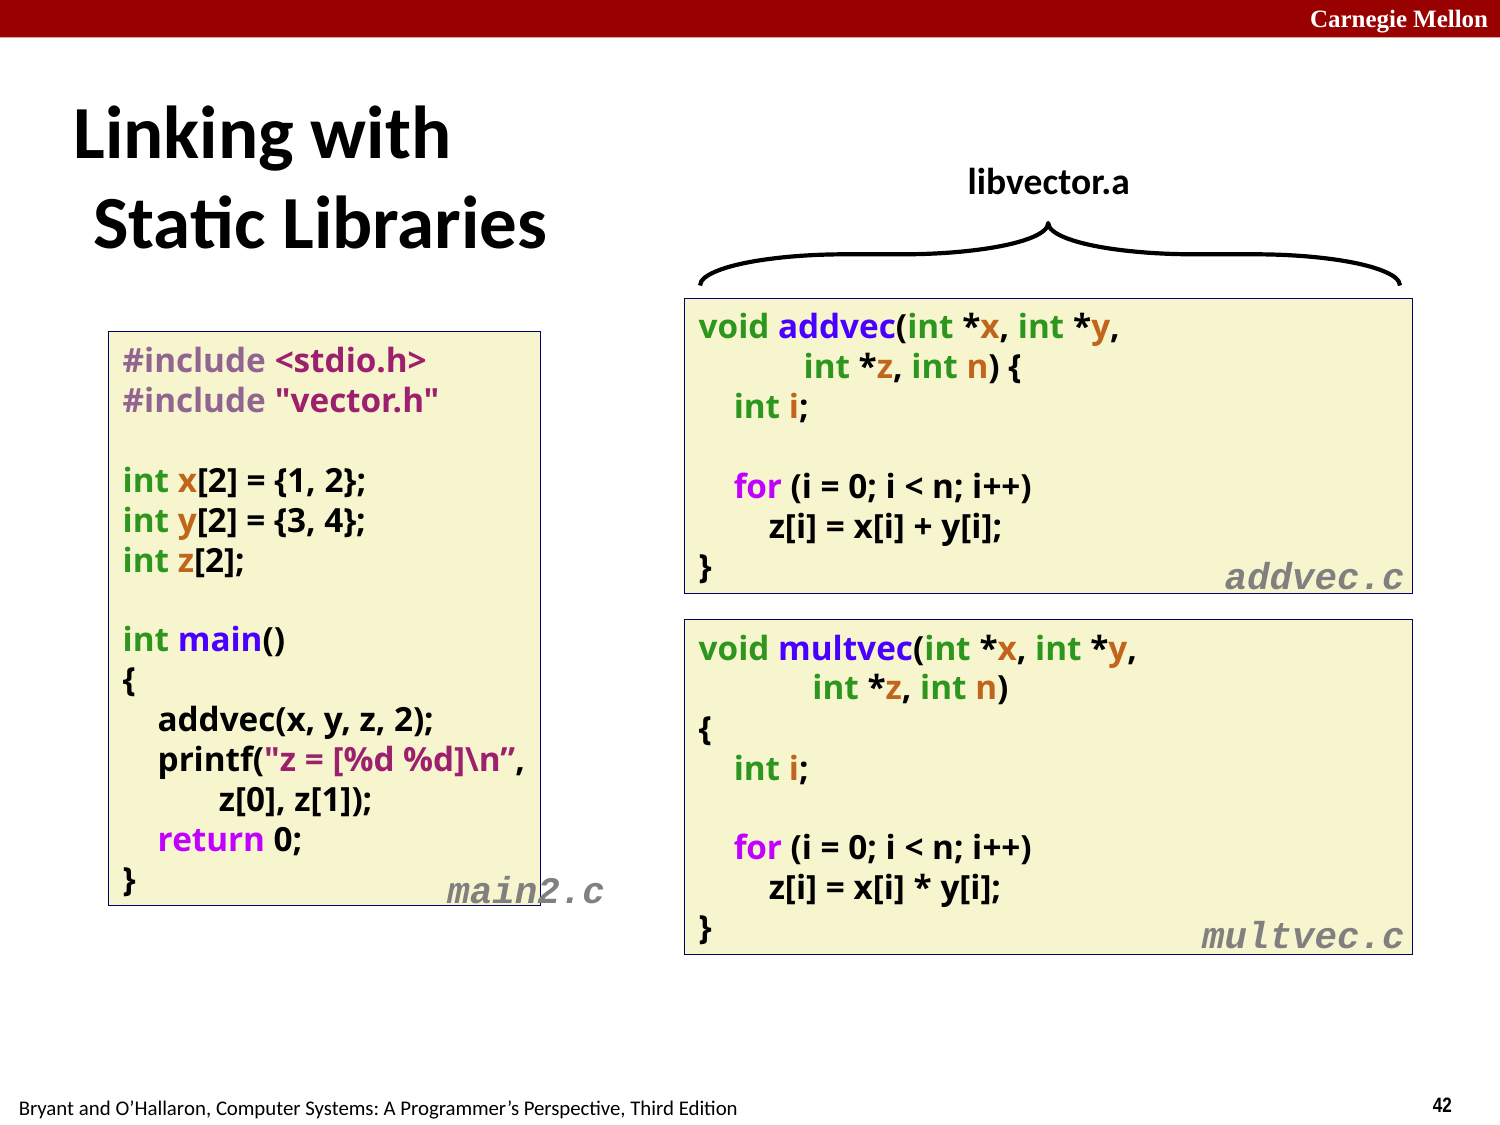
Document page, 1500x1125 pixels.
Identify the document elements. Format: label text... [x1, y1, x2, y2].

text_box main2.c [432, 862, 620, 921]
text_box multvec.c [1187, 906, 1420, 965]
text_box addvec.c [1209, 548, 1420, 606]
text_box #include <stdio.h> #include "vector.h" int x[2] = {1, 2}; int y[2] = {3, 4}; int z[2]; int main() { addvec(x, y, z, 2); printf("z = [%d %d]\n”, z[0], z[1]); return 0; } [107, 331, 540, 906]
text_box void multvec(int *x, int *y, int *z, int n) { int i; for (i = 0; i < n; i++) z[i] = x[i] * y[i]; } [683, 619, 1413, 954]
text_box void addvec(int *x, int *y, int *z, int n) { int i; for (i = 0; i < n; i++) z[i] = x[i] + y[i]; } [683, 298, 1413, 593]
text_box libvector.a [952, 149, 1145, 210]
text_box [700, 223, 1401, 286]
title Linking with Static Libraries [58, 71, 626, 276]
